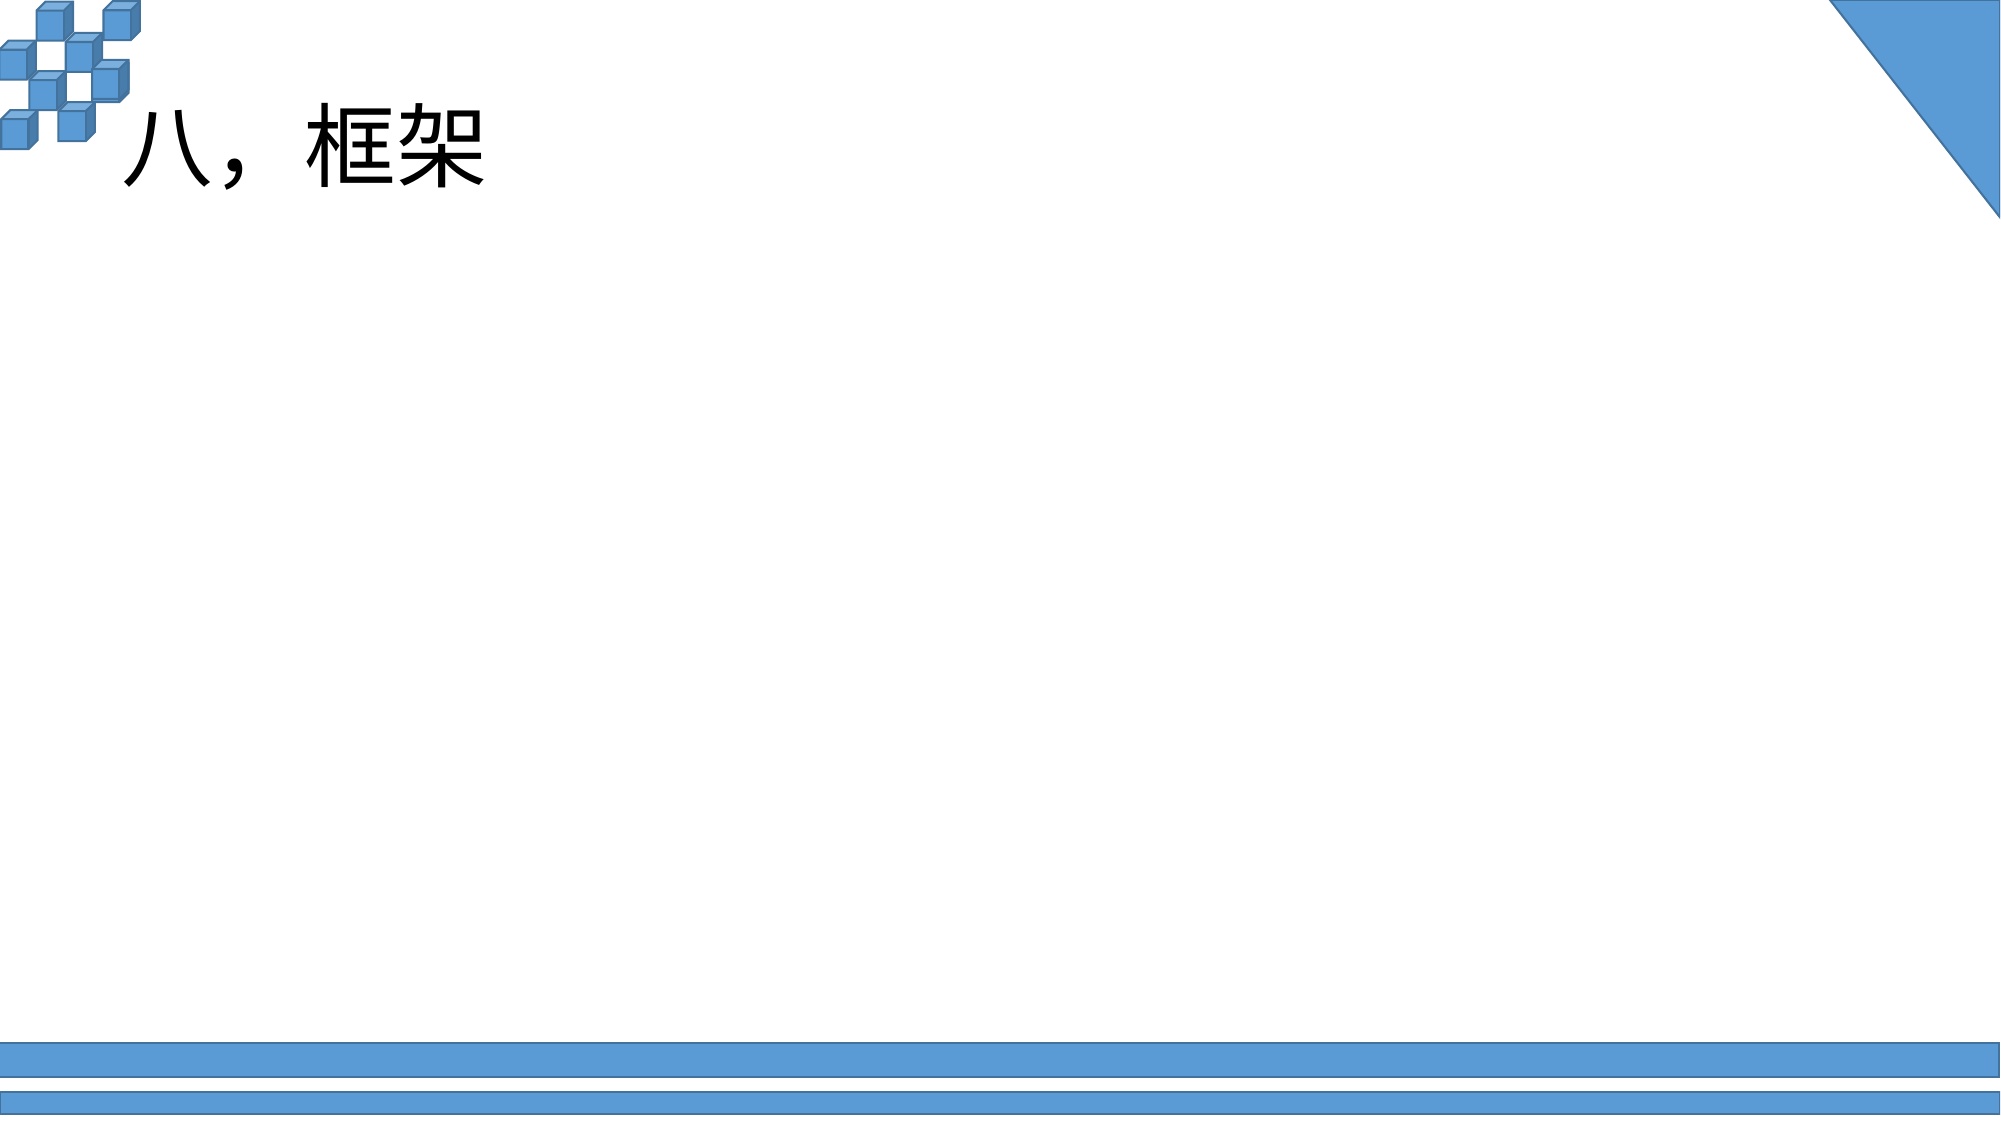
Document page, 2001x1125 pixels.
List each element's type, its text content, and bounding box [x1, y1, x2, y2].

title 八，框架 [106, 42, 1832, 260]
